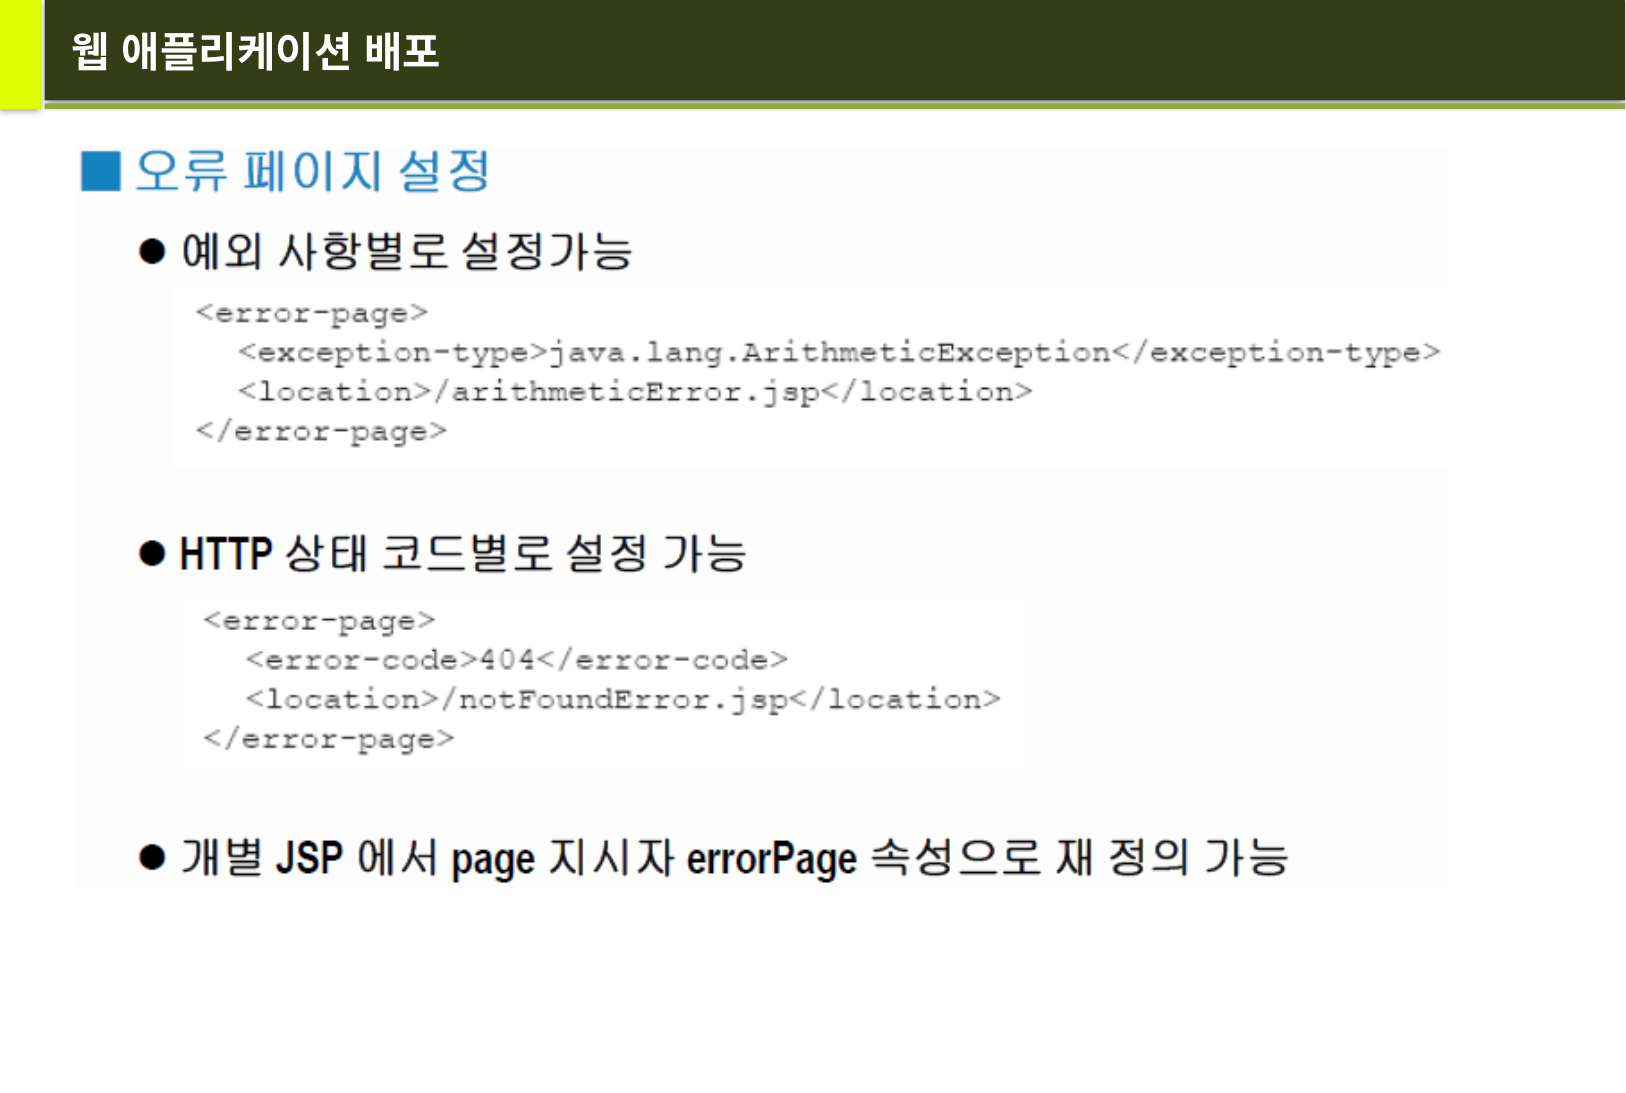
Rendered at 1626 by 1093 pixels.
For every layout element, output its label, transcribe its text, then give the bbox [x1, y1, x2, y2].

title 웹 애플리케이션 배포 [56, 0, 1604, 103]
picture [75, 146, 1451, 892]
